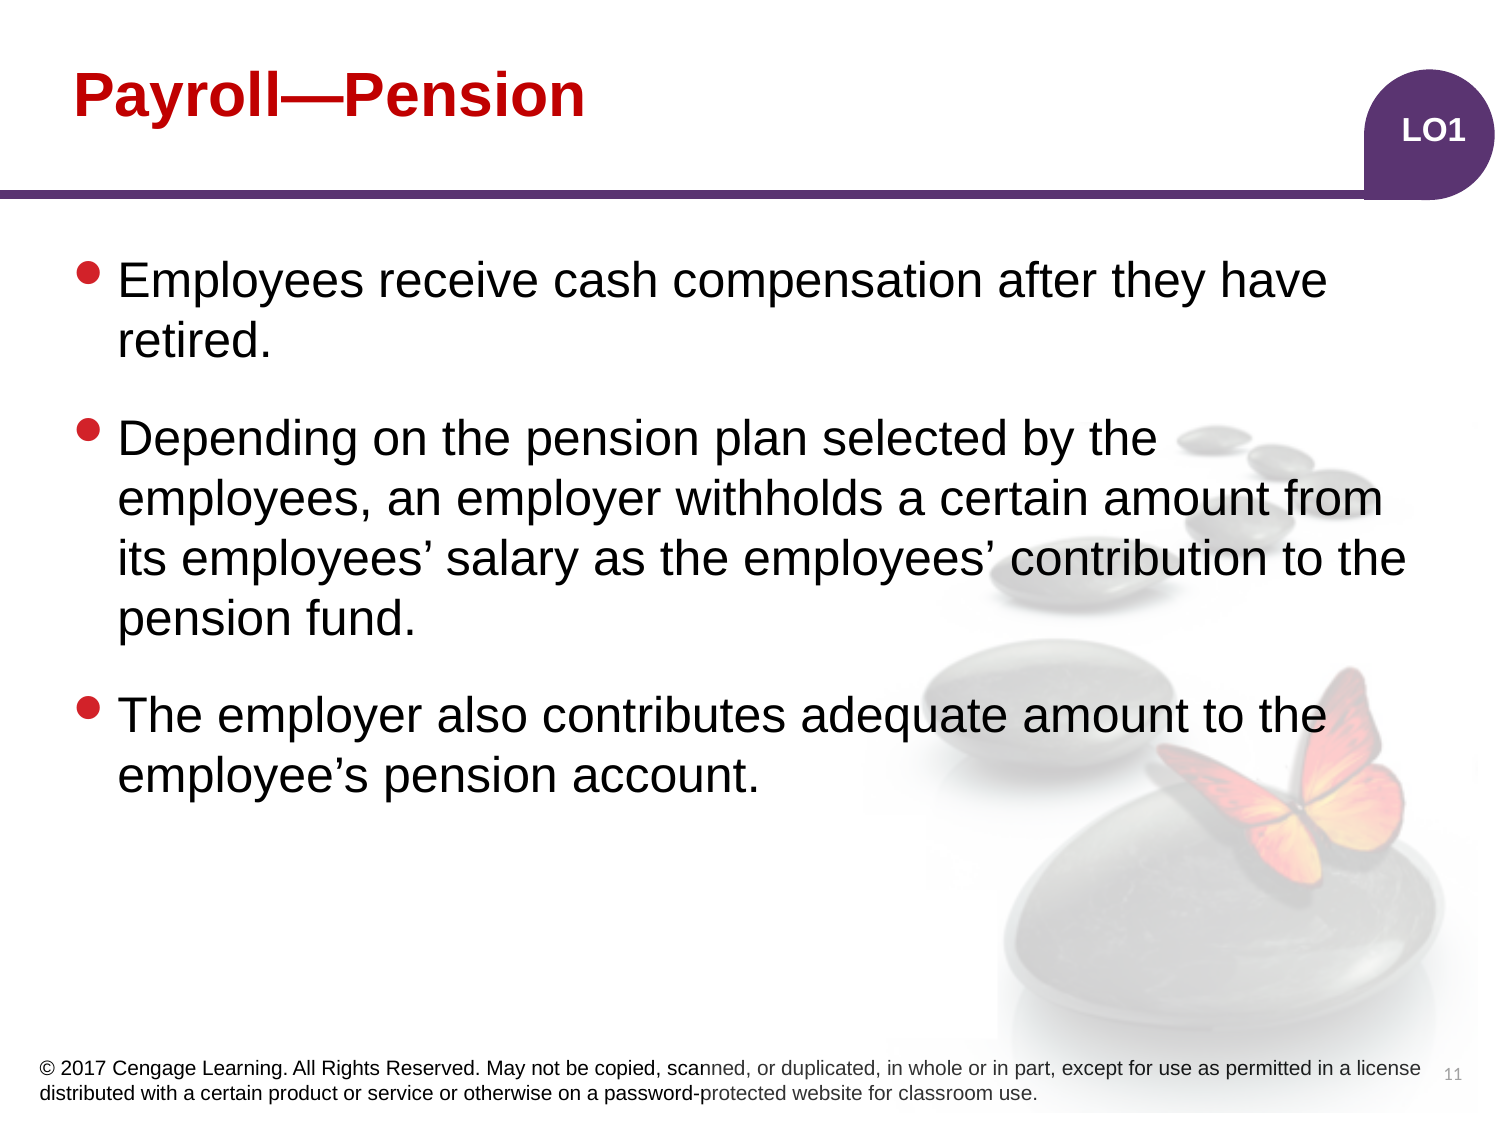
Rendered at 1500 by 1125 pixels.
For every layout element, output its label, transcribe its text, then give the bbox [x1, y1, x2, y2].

picture [998, 1064, 1007, 1075]
slide_number 11 [1139, 1042, 1478, 1103]
picture [875, 1089, 885, 1100]
list Employees receive cash compensation after they have retired. Depending on the pension plan selected by the employees, an employer withholds a certain amount from its employees’ salary as the employees’ contribution to the pension fund. The employer also contributes adequate amount to the employee’s pension account. [58, 240, 1439, 1014]
picture [1135, 1064, 1139, 1075]
picture [953, 1089, 963, 1100]
picture [712, 1064, 721, 1075]
picture [936, 1089, 945, 1100]
picture [976, 1089, 991, 1100]
picture [853, 1064, 863, 1075]
picture [868, 1085, 874, 1100]
picture [769, 1064, 775, 1075]
picture [748, 1089, 757, 1100]
picture [980, 1064, 986, 1075]
picture [1128, 1060, 1134, 1075]
picture [805, 1064, 815, 1079]
picture [1015, 1064, 1025, 1079]
picture [846, 1062, 852, 1075]
picture [819, 1085, 829, 1100]
picture [1062, 1064, 1072, 1075]
text_box LO1 [1386, 100, 1482, 156]
picture [924, 1060, 933, 1075]
picture [914, 1089, 934, 1100]
picture [792, 1089, 807, 1100]
picture [999, 1089, 1008, 1100]
picture [808, 1089, 818, 1100]
picture [886, 1089, 892, 1100]
picture [852, 1089, 862, 1100]
picture [736, 1089, 746, 1100]
picture [831, 1089, 840, 1100]
picture [936, 1064, 946, 1075]
picture [719, 1089, 729, 1100]
picture [712, 1089, 718, 1100]
picture [1074, 1064, 1083, 1075]
picture [734, 1060, 743, 1075]
picture [965, 1089, 975, 1100]
picture [704, 1089, 711, 1100]
picture [836, 1064, 847, 1075]
picture [946, 1089, 952, 1100]
picture [899, 1089, 908, 1100]
picture [723, 1064, 733, 1075]
picture [793, 1064, 802, 1075]
picture [1117, 1062, 1123, 1075]
picture [825, 1064, 834, 1075]
picture [730, 1087, 736, 1100]
picture [845, 1087, 851, 1100]
title Payroll—Pension [58, 40, 1365, 152]
picture [758, 1064, 768, 1075]
picture [1038, 1062, 1050, 1075]
picture [864, 1060, 873, 1075]
picture [1084, 1064, 1093, 1075]
picture [757, 1087, 763, 1100]
picture [1106, 1064, 1116, 1079]
picture [952, 1064, 962, 1075]
picture [892, 1064, 901, 1075]
picture [782, 1060, 791, 1075]
picture [704, 1064, 709, 1075]
picture [969, 1064, 979, 1075]
picture [908, 1064, 923, 1075]
picture [1095, 1064, 1105, 1075]
picture [776, 1085, 785, 1100]
picture [764, 1089, 774, 1100]
picture [1021, 1089, 1031, 1100]
picture [1026, 1064, 1037, 1075]
picture [1011, 1089, 1020, 1100]
